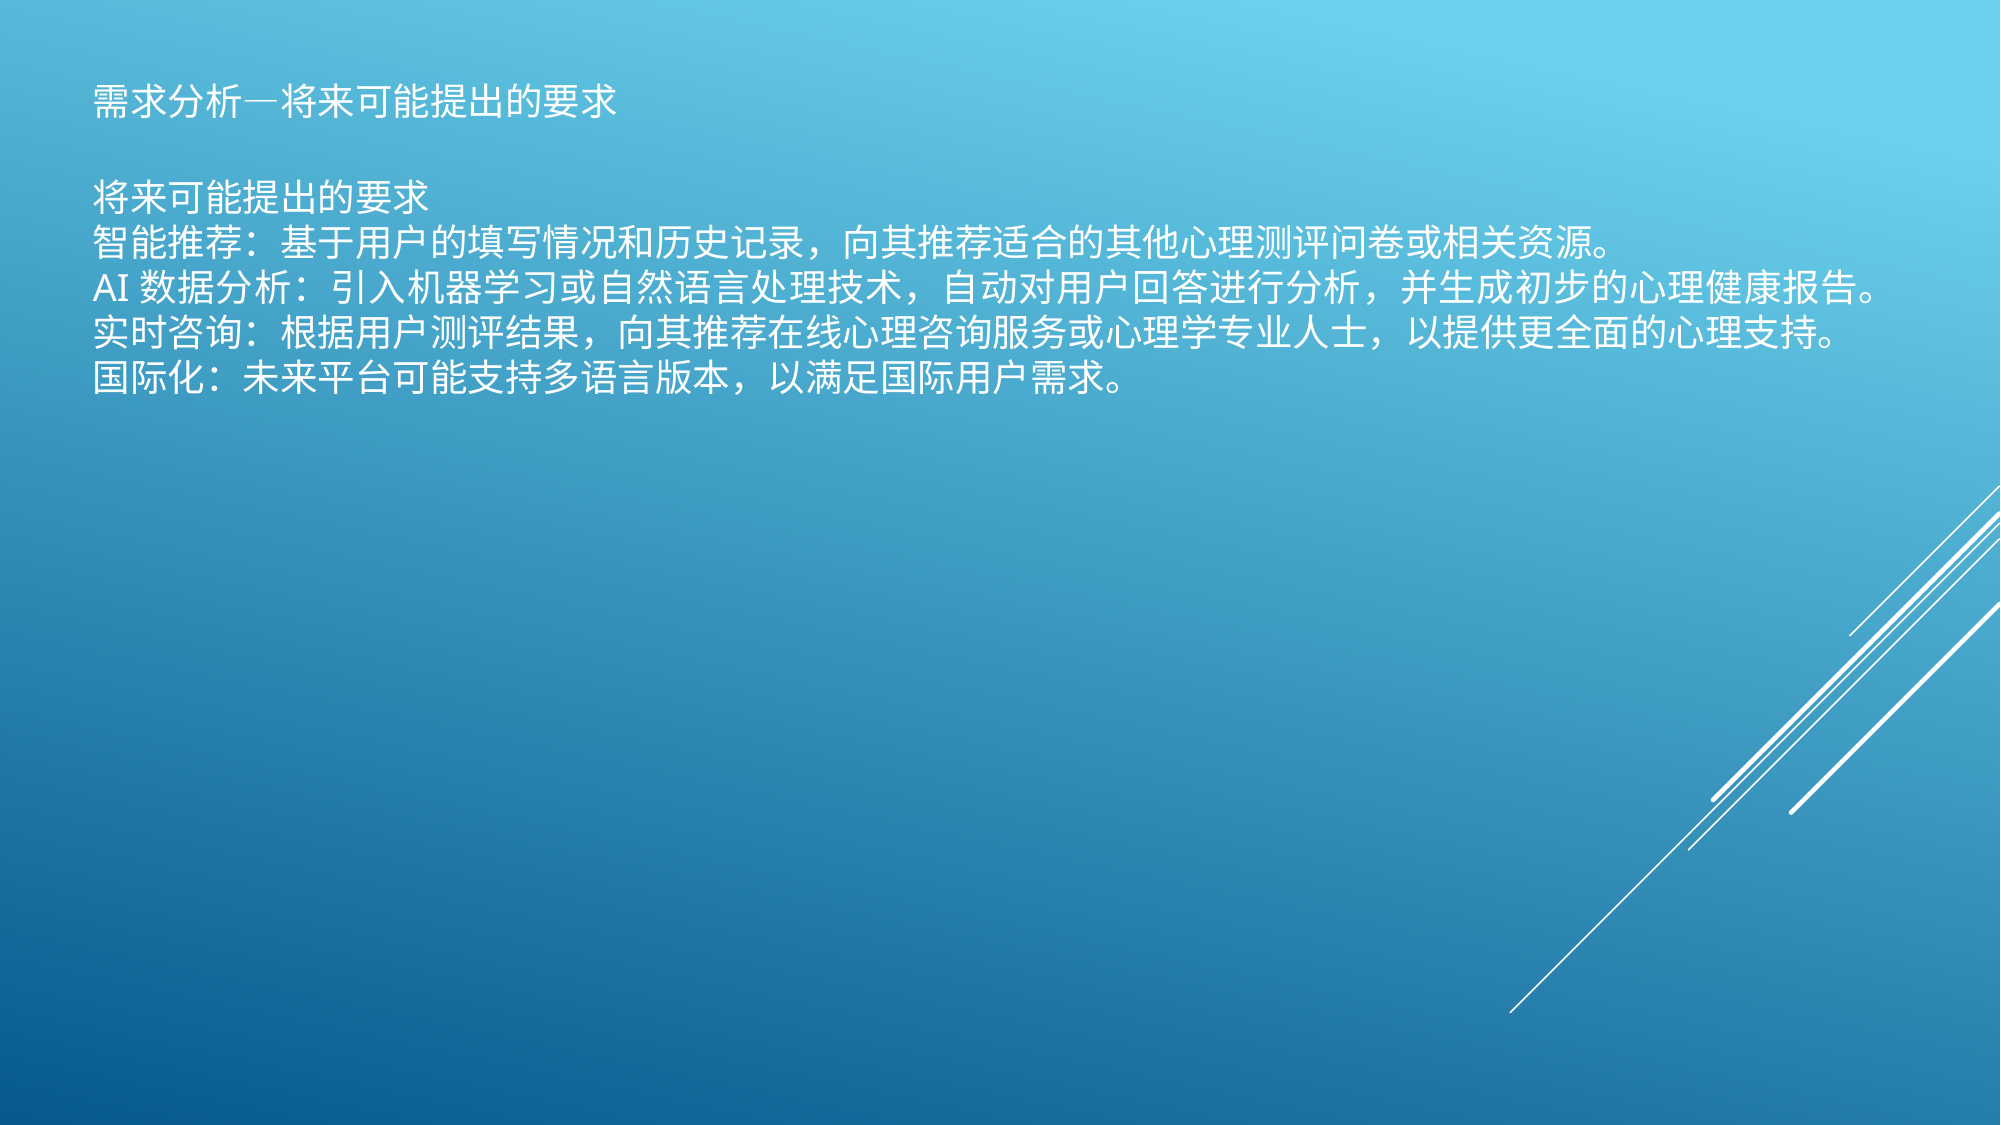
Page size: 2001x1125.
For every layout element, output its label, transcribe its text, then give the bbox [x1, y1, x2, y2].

text_box 需求分析—将来可能提出的要求 [78, 70, 1851, 131]
text_box 将来可能提出的要求 智能推荐：基于用户的填写情况和历史记录，向其推荐适合的其他心理测评问卷或相关资源。 AI数据分析：引入机器学习或自然语言处理技术，自动对用户回答进行分析，并生成初步的心理健康报告。 实时咨询：根据用户测评结果，向其推荐在线心理咨询服务或心理学专业人士，以提供更全面的心理支持。 国际化：未来平台可能支持多语言版本，以满足国际用户需求。 [78, 166, 1874, 406]
